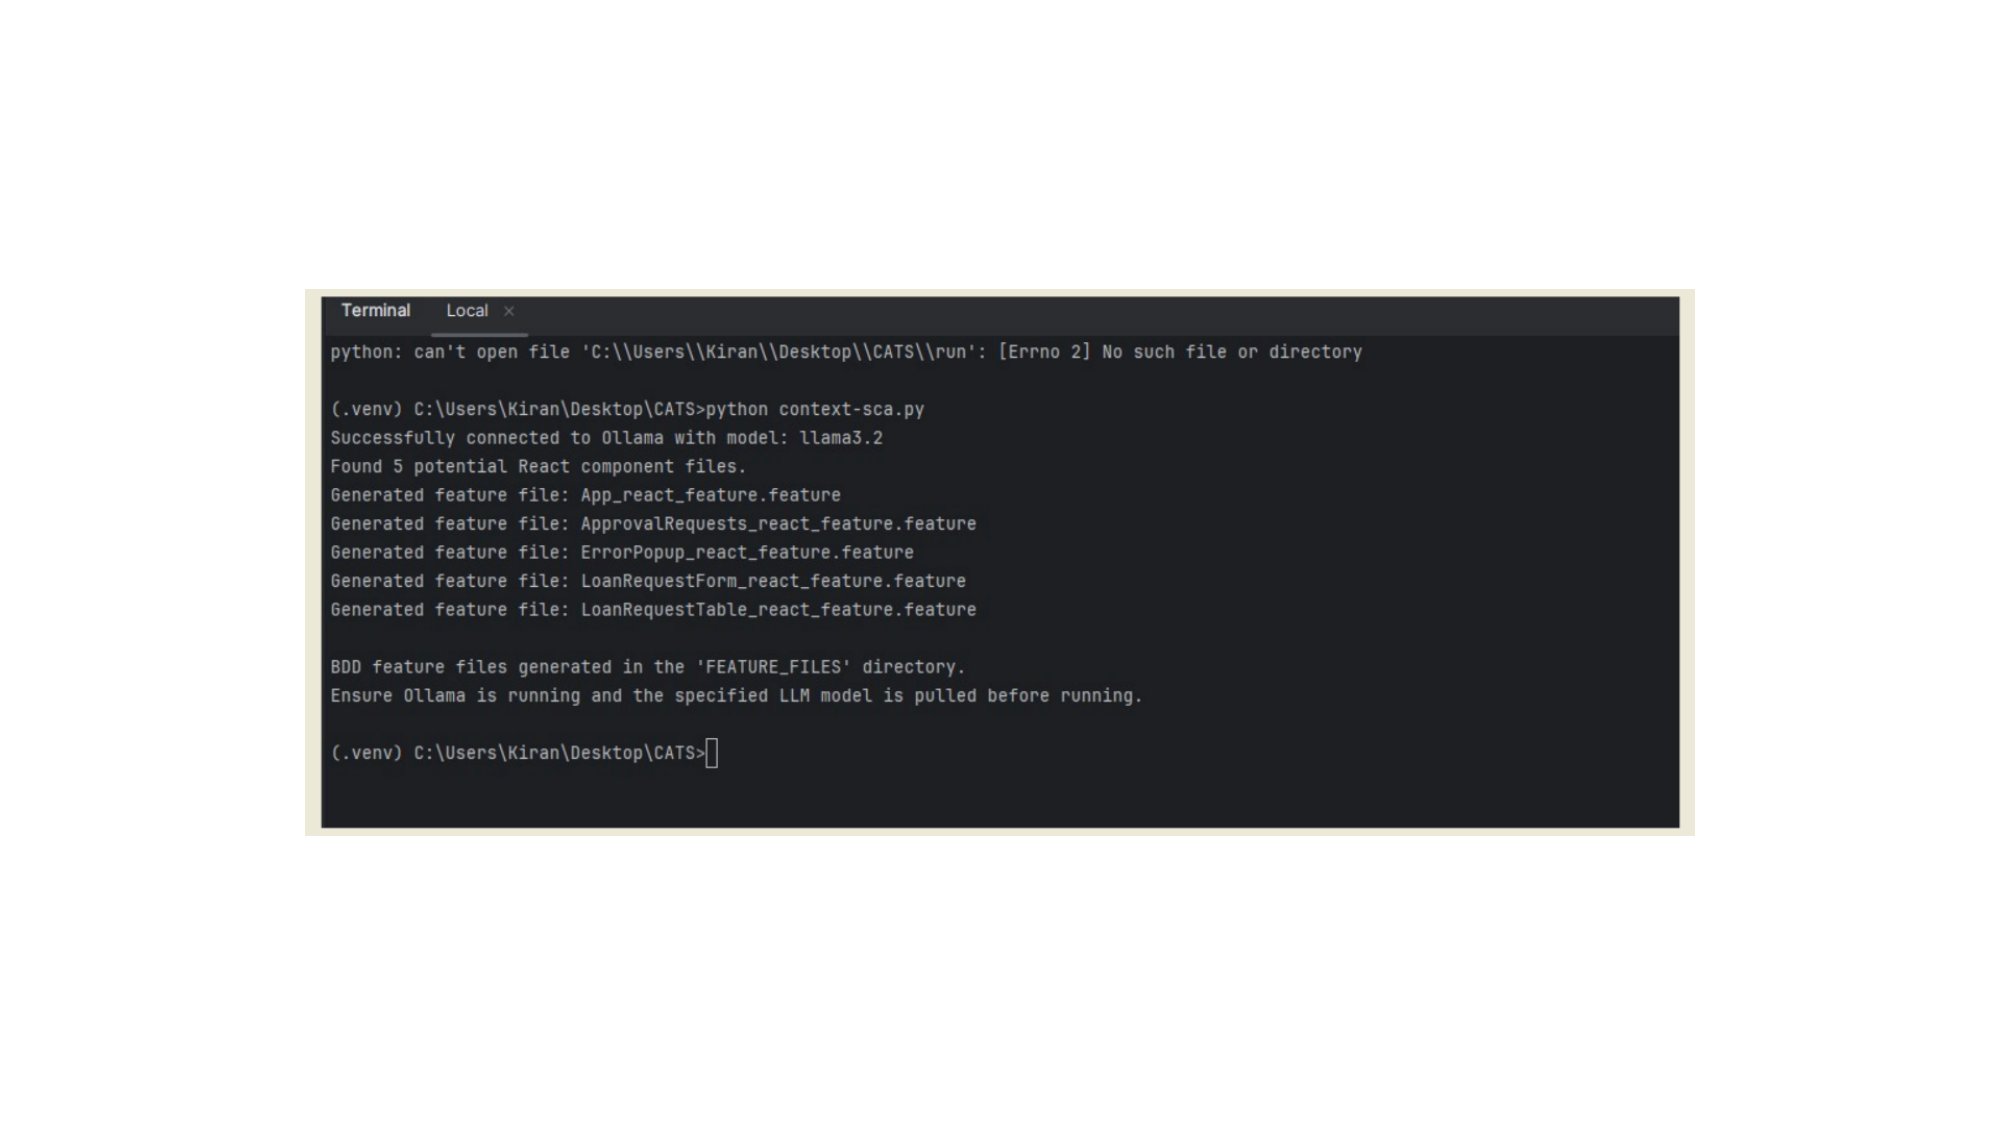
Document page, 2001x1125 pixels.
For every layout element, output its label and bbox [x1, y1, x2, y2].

picture [305, 288, 1695, 836]
